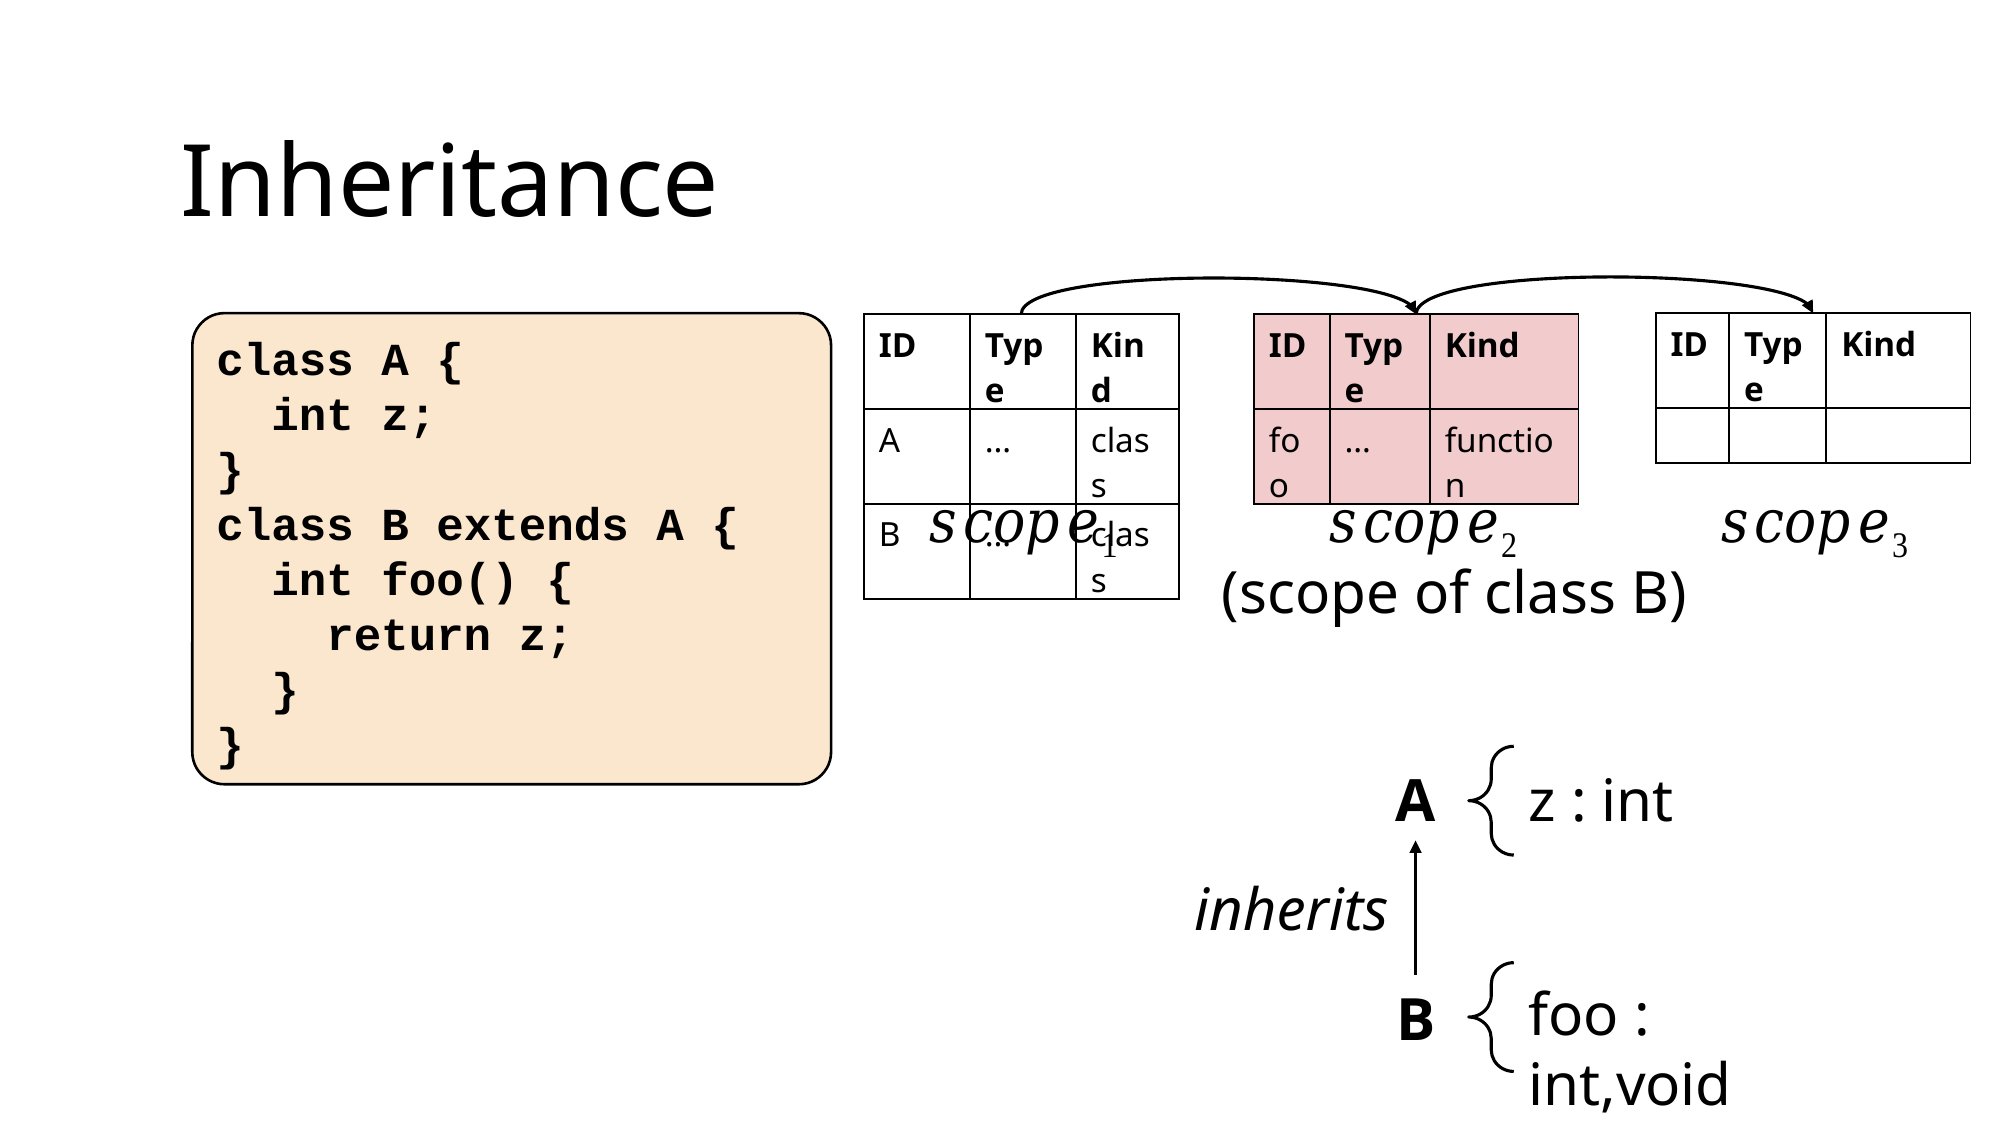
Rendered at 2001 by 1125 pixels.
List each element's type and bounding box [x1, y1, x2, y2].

text_box [190, 311, 833, 786]
table_header [1730, 314, 1825, 407]
table_cell [1431, 410, 1578, 503]
table_cell [971, 410, 1075, 503]
table_header [971, 315, 1075, 408]
table_header [1077, 315, 1178, 408]
text_box [165, 109, 1829, 513]
table_cell [1077, 410, 1178, 503]
table_header [865, 315, 969, 408]
table_cell [1827, 409, 1970, 462]
table_header [1431, 315, 1578, 408]
table_cell [1730, 409, 1825, 462]
table_header [1255, 315, 1329, 408]
table_cell [1255, 410, 1329, 503]
text_box [1467, 961, 1863, 1125]
table_header [1657, 314, 1728, 407]
table_cell [1077, 513, 1091, 527]
table_cell [1077, 505, 1178, 598]
table_cell [865, 410, 969, 503]
table_cell [1657, 409, 1728, 462]
text_box [1207, 547, 1845, 633]
table_header [1827, 314, 1970, 407]
table_header [1331, 315, 1429, 408]
text_box [1149, 755, 1461, 1060]
text_box [1467, 745, 1798, 857]
table_cell [865, 505, 969, 598]
table_cell [1331, 410, 1429, 503]
table_cell [971, 505, 1075, 598]
